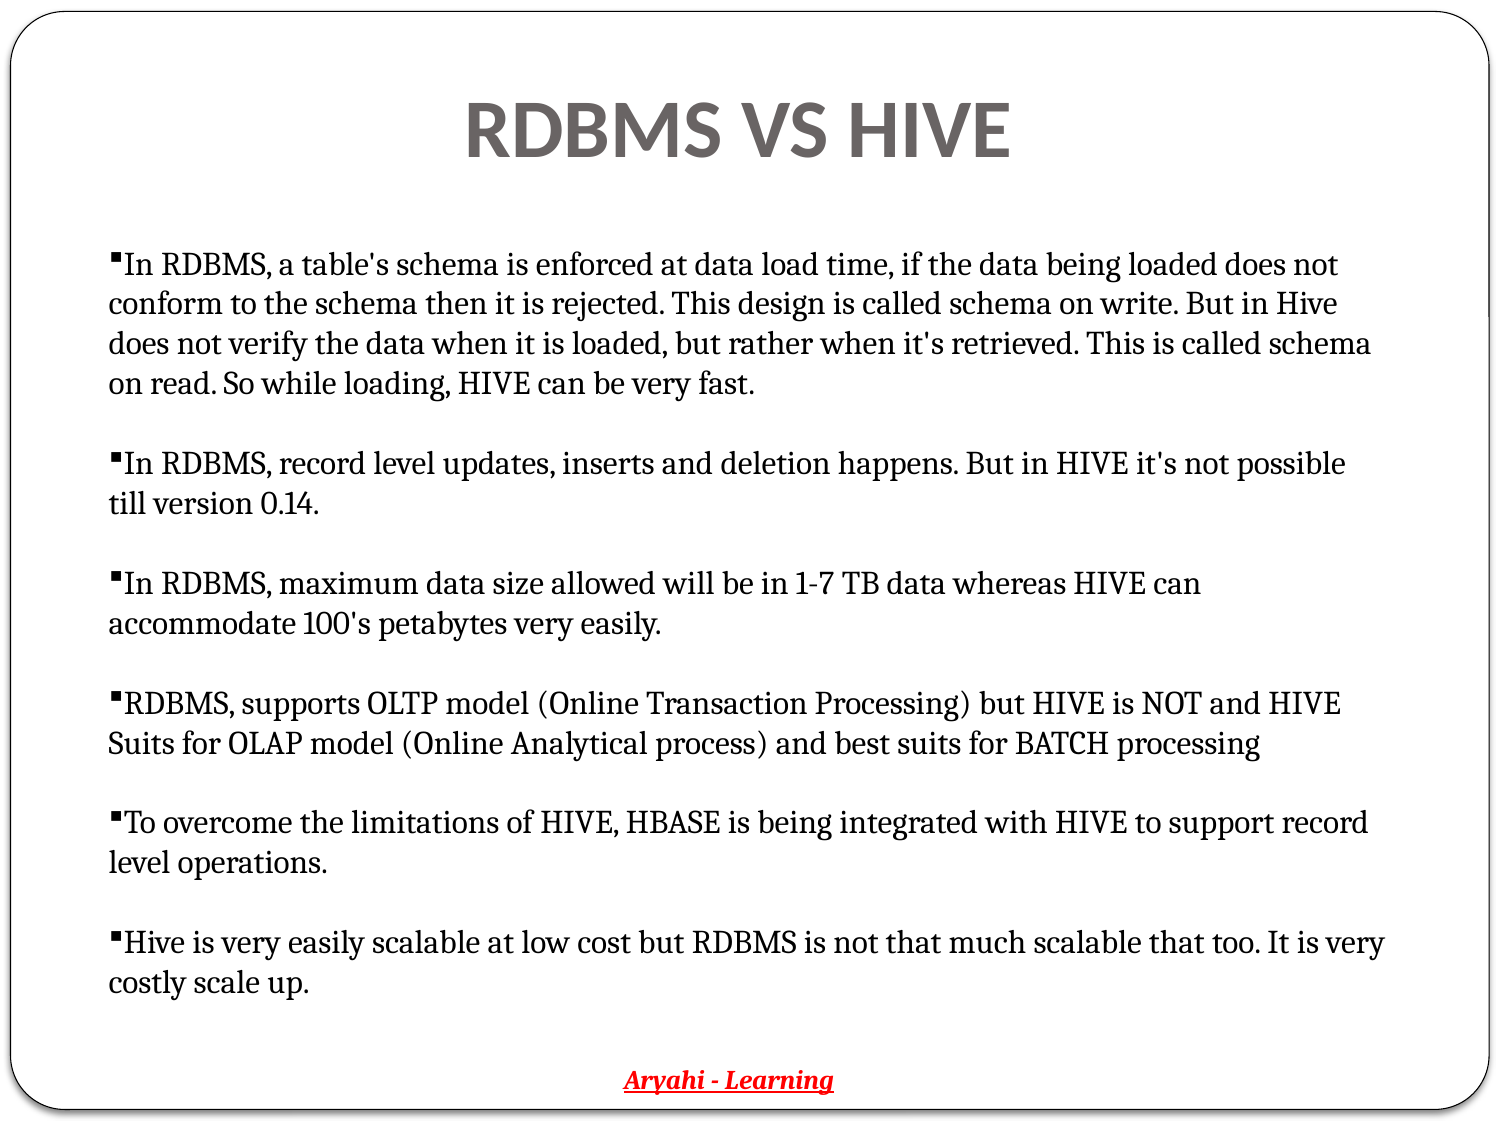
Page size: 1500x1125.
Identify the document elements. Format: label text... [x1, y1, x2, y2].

title RDBMS VS HIVE [150, 45, 1425, 189]
text_box Aryahi - Learning [609, 1054, 855, 1102]
text_box In RDBMS, a table's schema is enforced at data load time, if the data being loaded does not conform to the schema then it is rejected. This design is called schema on write. But in Hive does not verify the data when it is loaded, but rather when it's retrieved. This is called schema on read. So while loading, HIVE can be very fast. In RDBMS, record level updates, inserts and deletion happens. But in HIVE it's not possible till version 0.14. In RDBMS, maximum data size allowed will be in 1-7 TB data whereas HIVE can accommodate 100's petabytes very easily. RDBMS, supports OLTP model (Online Transaction Processing) but HIVE is NOT and HIVE Suits for OLAP model (Online Analytical process) and best suits for BATCH processing To overcome the limitations of HIVE, HBASE is being integrated with HIVE to support record level operations. Hive is very easily scalable at low cost but RDBMS is not that much scalable that too. It is very costly scale up. [93, 234, 1407, 1008]
